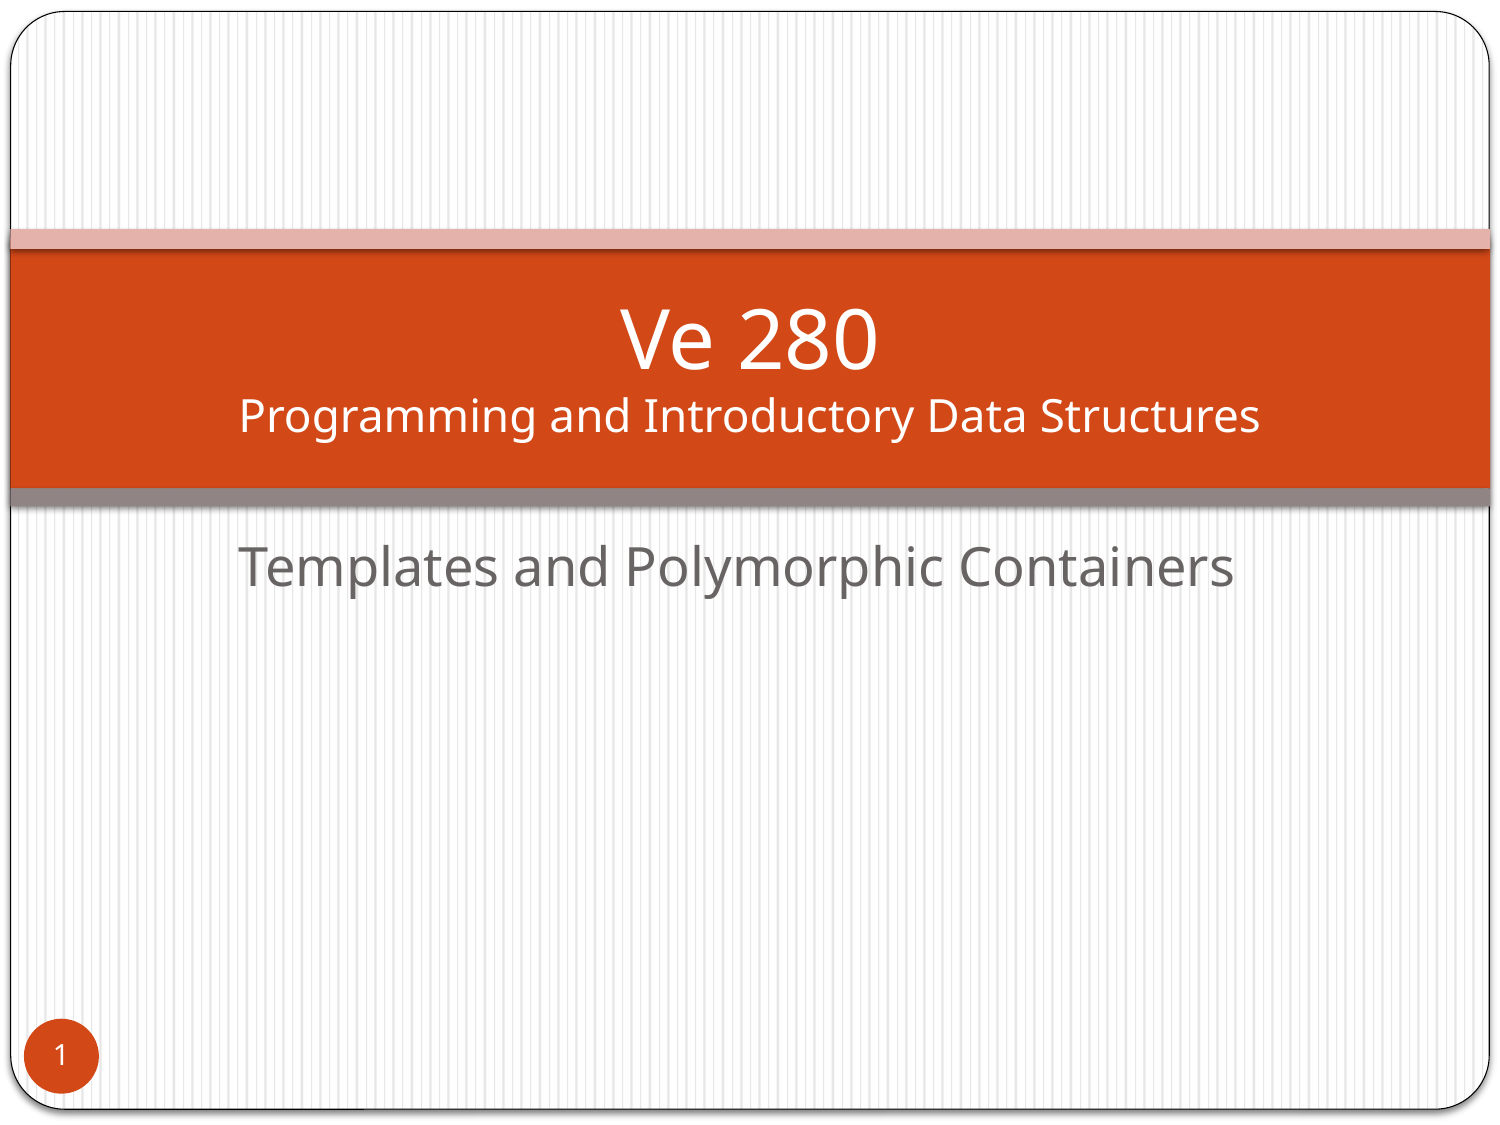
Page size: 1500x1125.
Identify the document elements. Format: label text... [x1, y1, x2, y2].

subtitle Templates and Polymorphic Containers [212, 525, 1263, 788]
title Ve 280 Programming and Introductory Data Structures [75, 247, 1425, 489]
slide_number 1 [23, 1018, 99, 1094]
